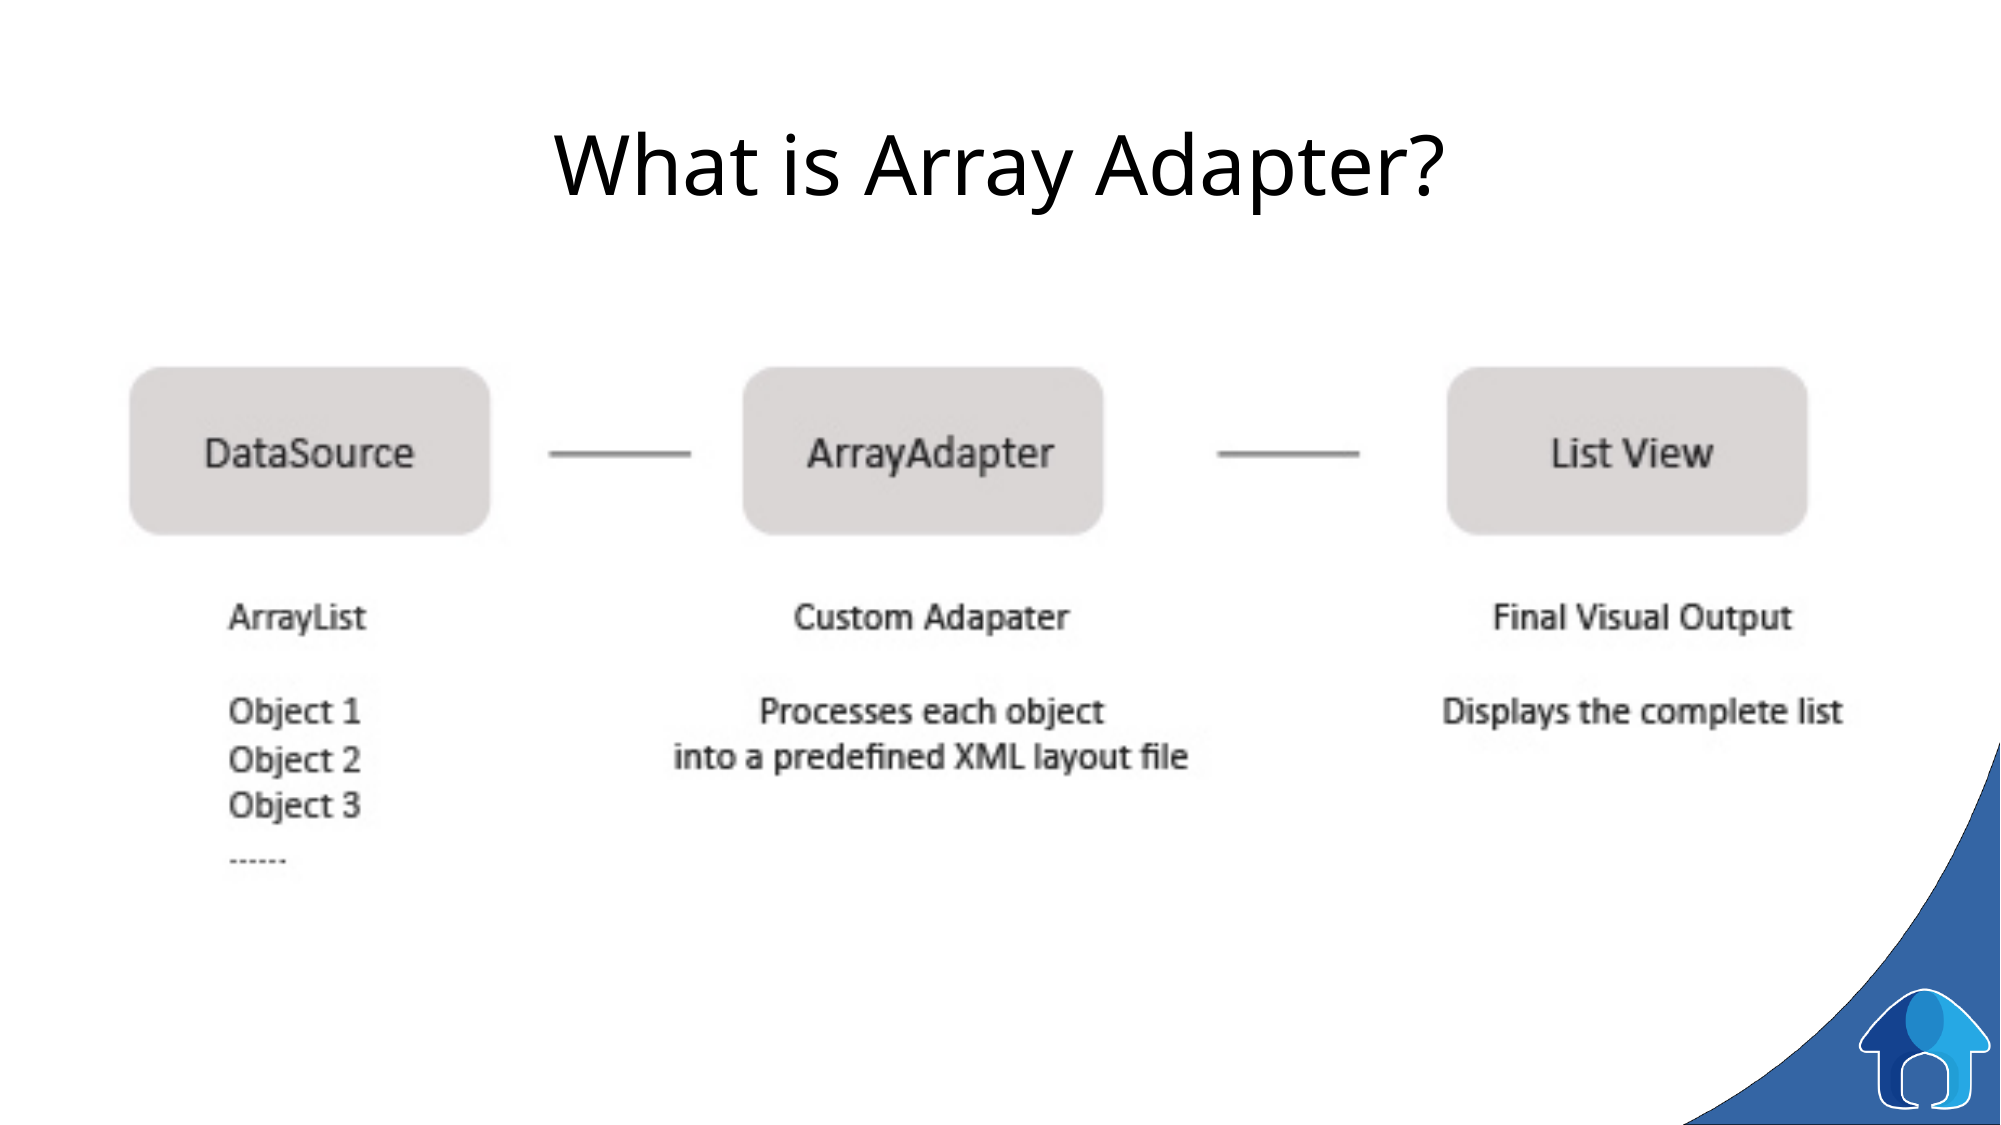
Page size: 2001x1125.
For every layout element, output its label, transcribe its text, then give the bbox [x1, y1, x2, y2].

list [43, 287, 1922, 916]
picture [1683, 723, 2000, 1125]
title What is Array Adapter? [137, 59, 1863, 278]
